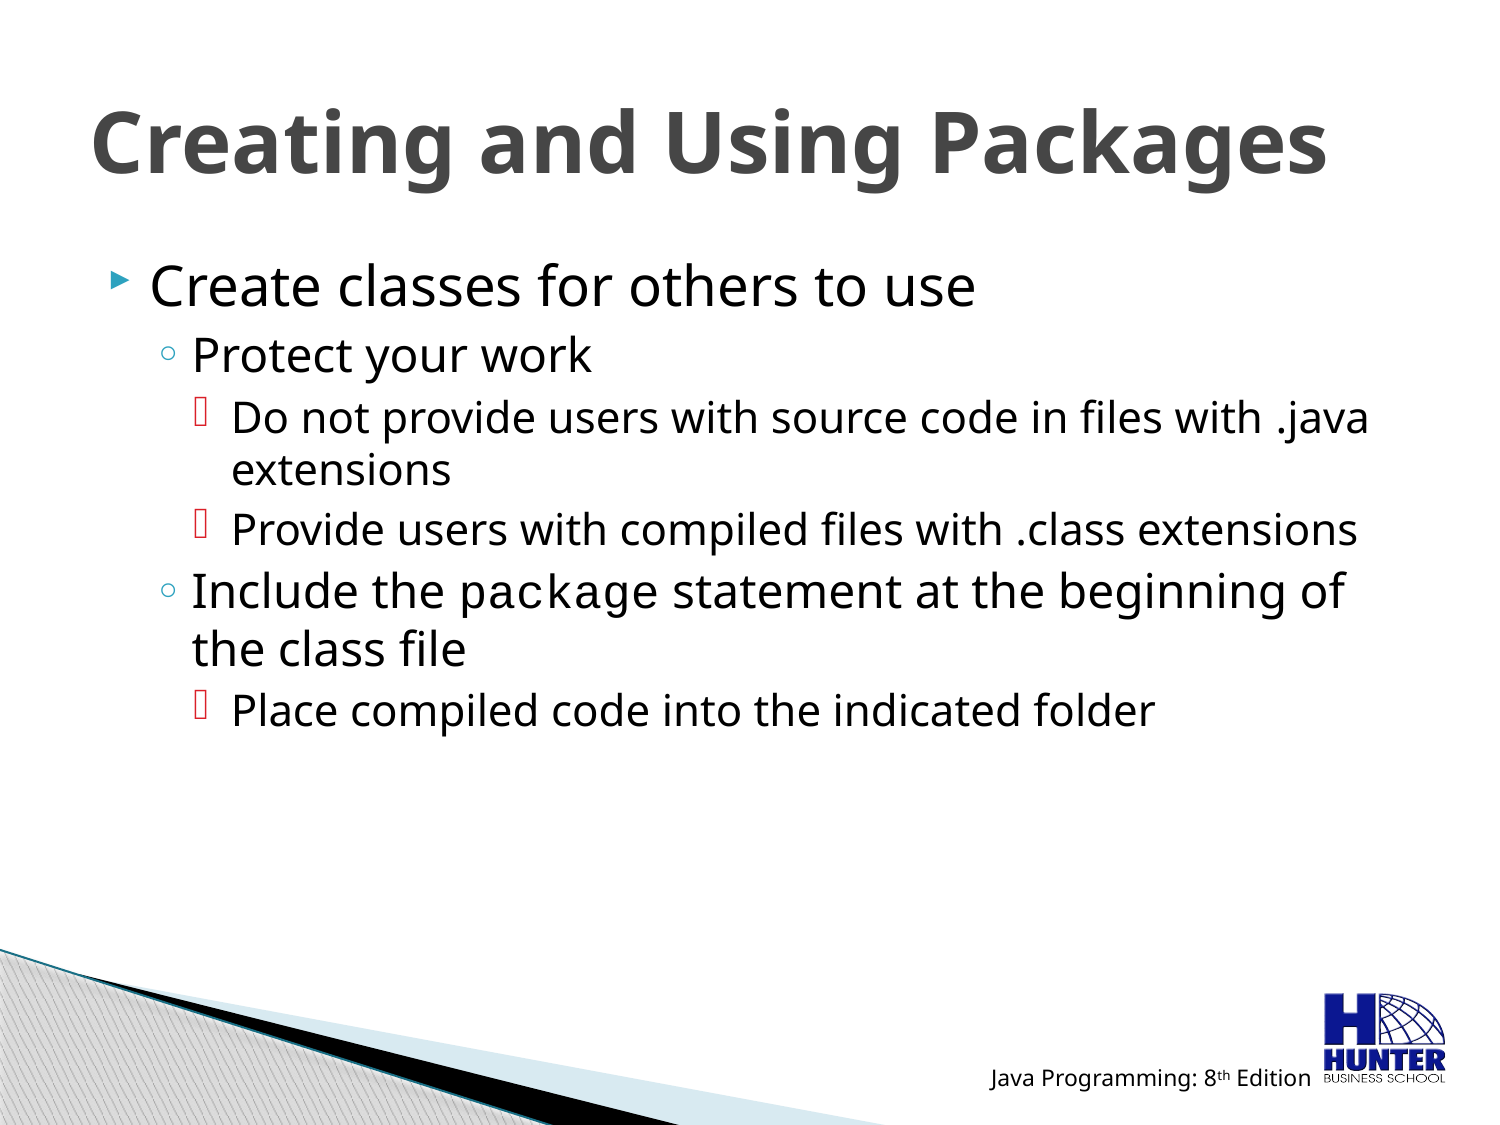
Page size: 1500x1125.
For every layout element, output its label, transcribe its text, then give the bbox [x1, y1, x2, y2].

title Creating and Using Packages [75, 45, 1425, 233]
picture [1324, 993, 1446, 1084]
list Create classes for others to use Protect your work Do not provide users with source code in files with .java extensions Provide users with compiled files with .class extensions Include the package statement at the beginning of the class file Place compiled code into the indicated folder [75, 243, 1425, 986]
